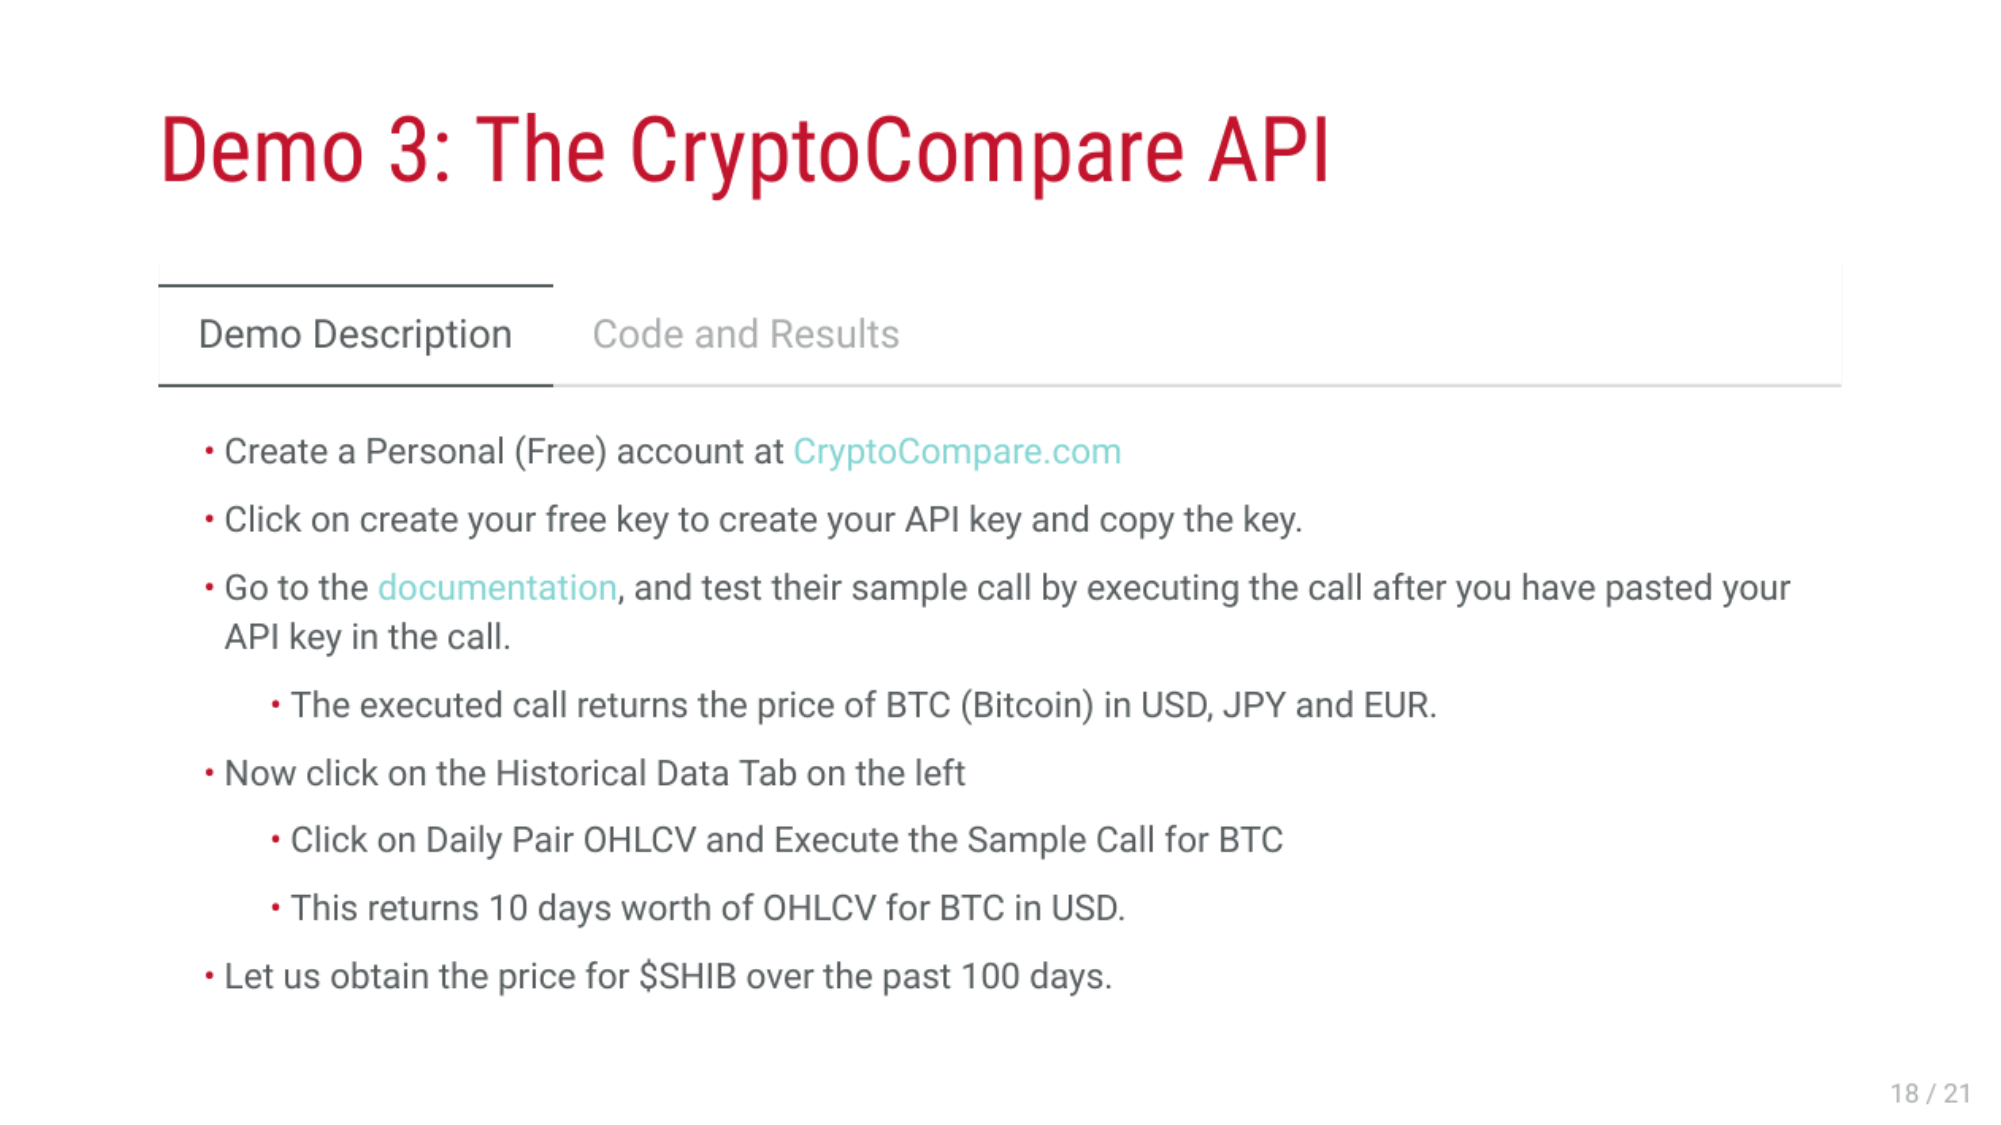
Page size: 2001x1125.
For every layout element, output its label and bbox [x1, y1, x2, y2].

list [0, 0, 2000, 1125]
